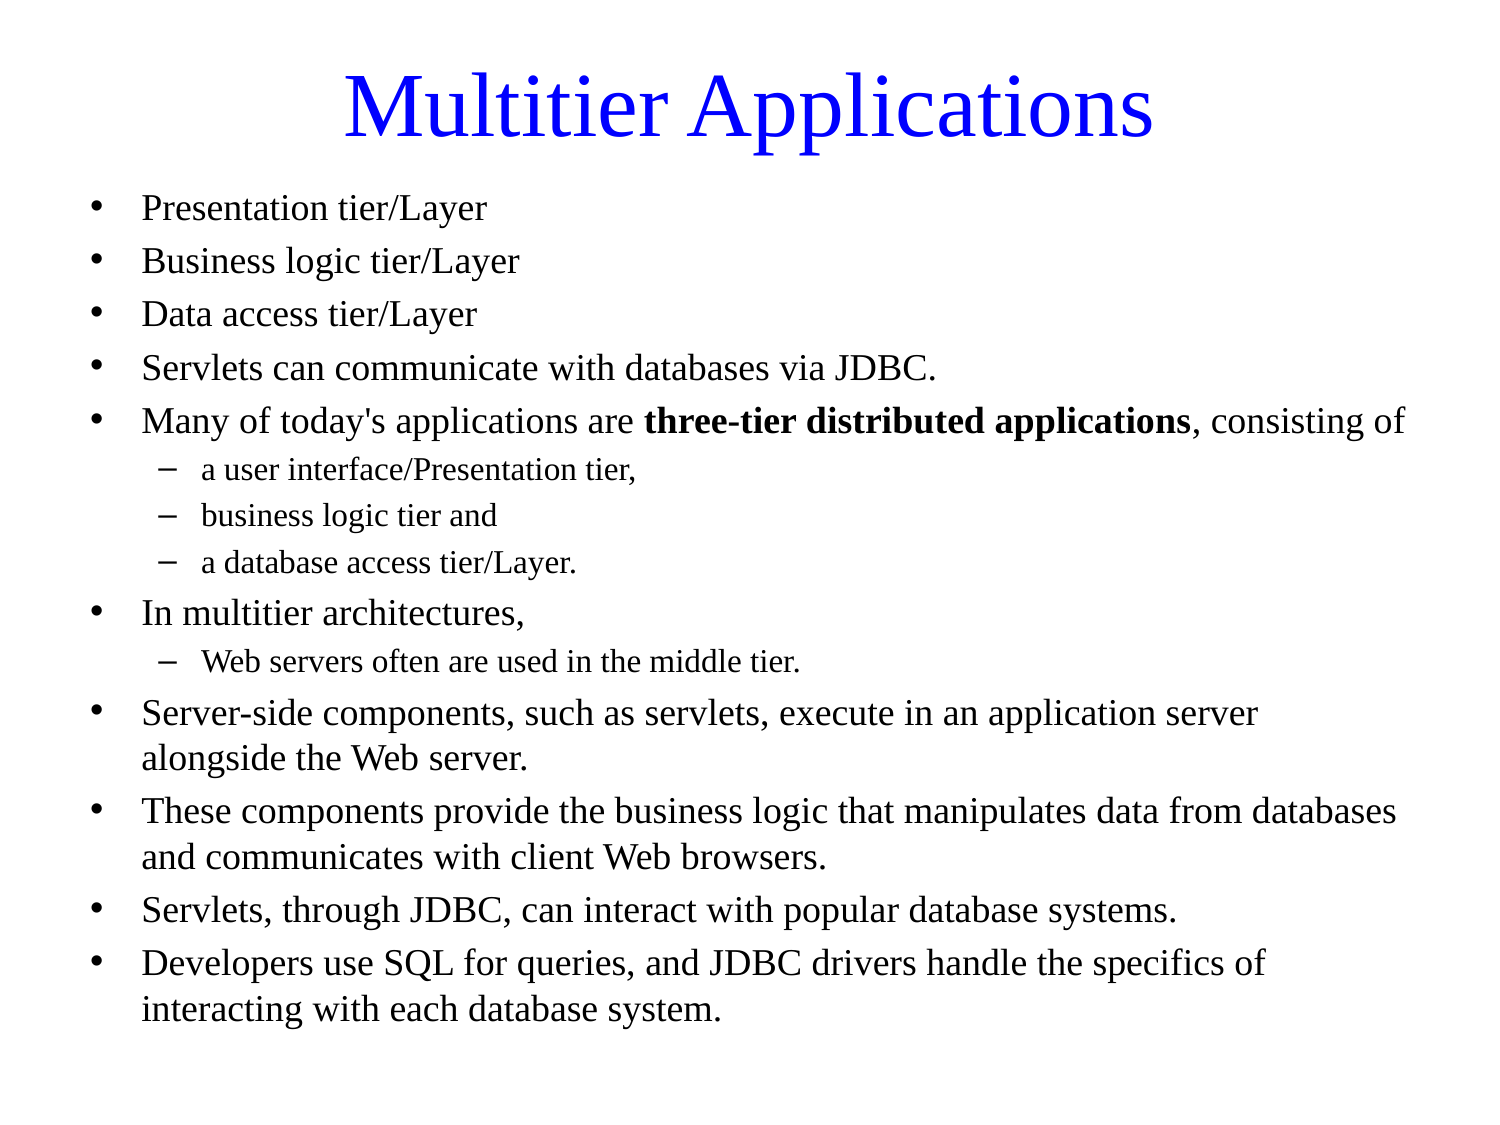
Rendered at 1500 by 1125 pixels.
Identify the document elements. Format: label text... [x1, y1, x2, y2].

list Presentation tier/Layer Business logic tier/Layer Data access tier/Layer Servlets can communicate with databases via JDBC. Many of today's applications are three-tier distributed applications, consisting of a user interface/Presentation tier, business logic tier and a database access tier/Layer. In multitier architectures, Web servers often are used in the middle tier. Server-side components, such as servlets, execute in an application server alongside the Web server. These components provide the business logic that manipulates data from databases and communicates with client Web browsers. Servlets, through JDBC, can interact with popular database systems. Developers use SQL for queries, and JDBC drivers handle the specifics of interacting with each database system. [75, 174, 1425, 1075]
title Multitier Applications [75, 24, 1425, 174]
